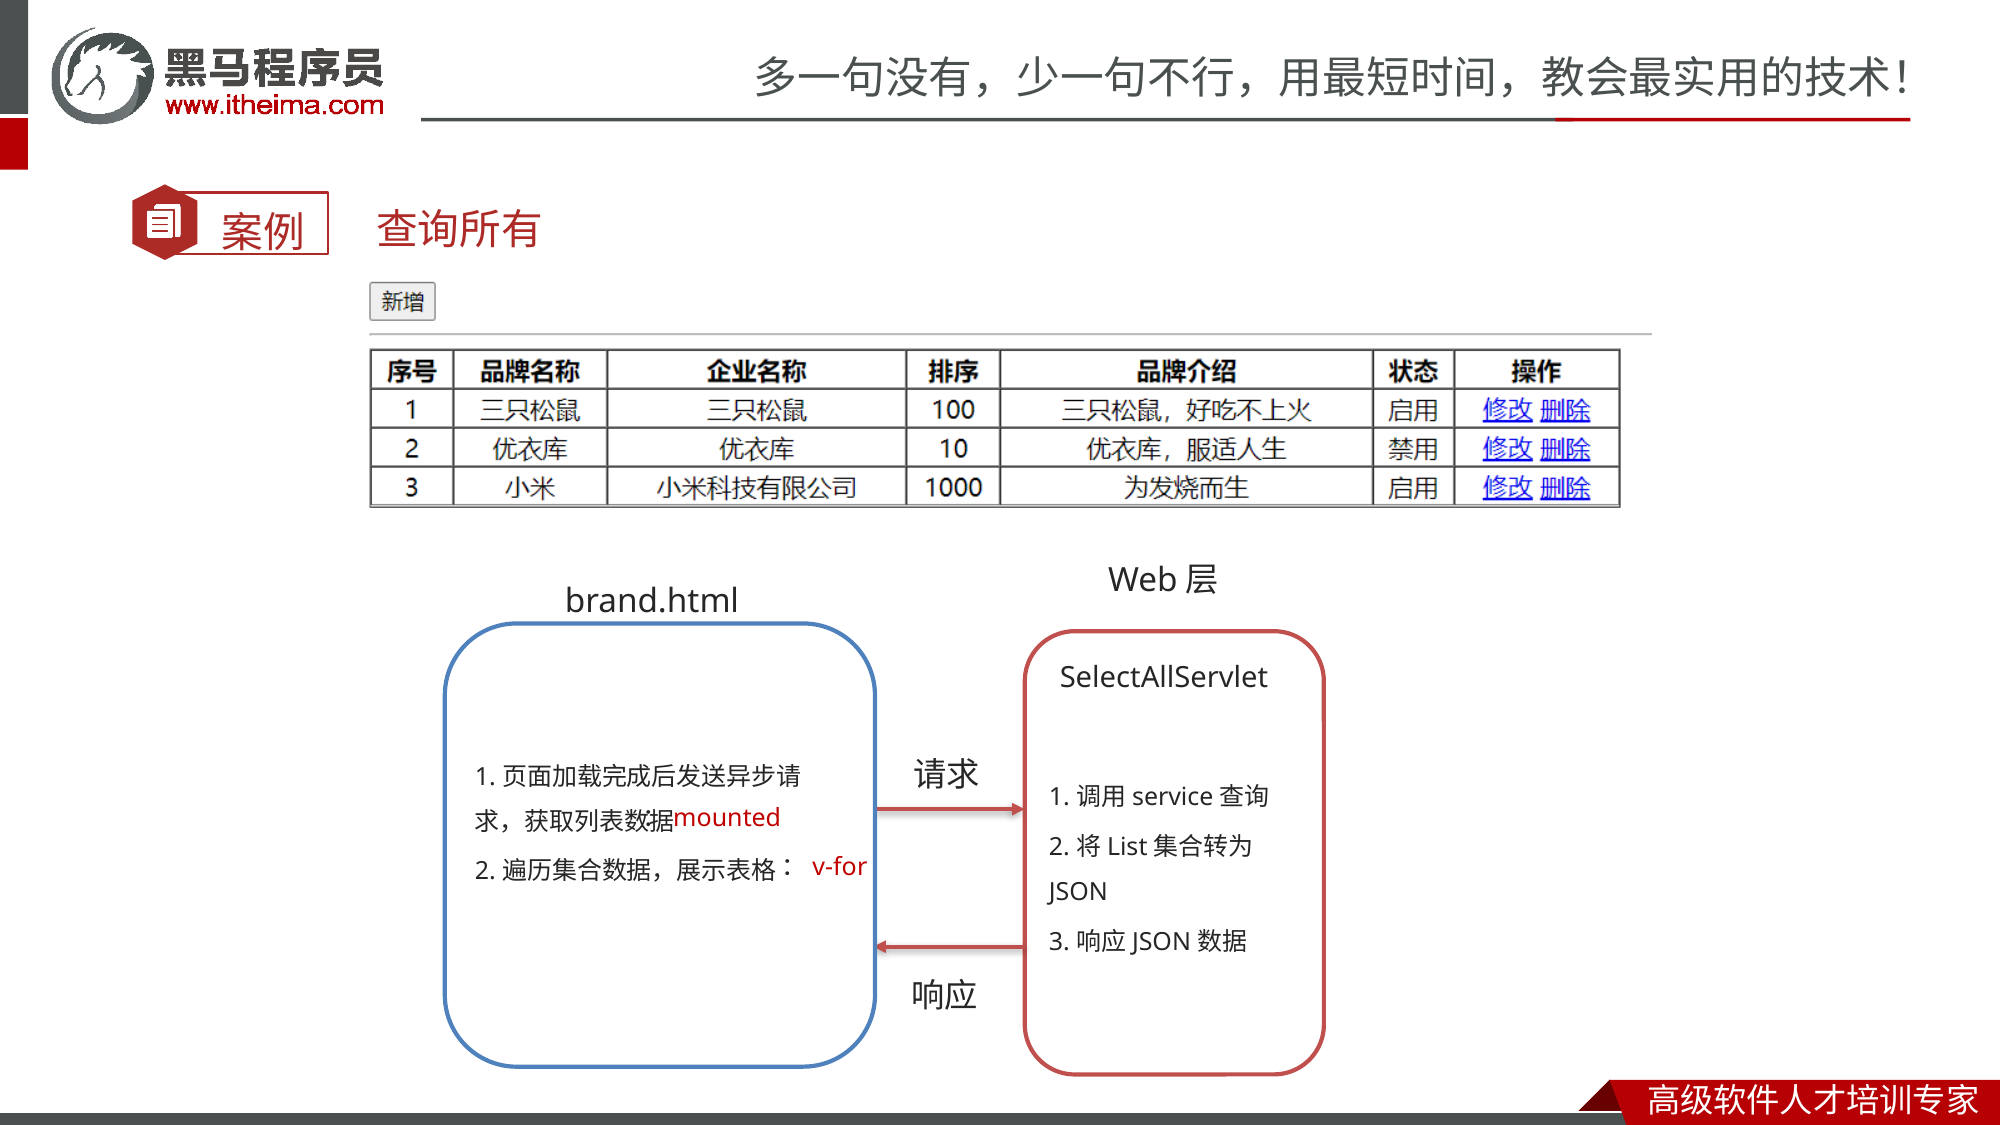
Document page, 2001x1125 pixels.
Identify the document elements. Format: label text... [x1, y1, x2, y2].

text_box ：v-for [766, 828, 938, 888]
picture [147, 204, 181, 238]
text_box ：mounted [627, 778, 799, 839]
text_box 1.页面加载完成后发送异步请求，获取列表数据 2.遍历集合数据，展示表格 [460, 738, 864, 953]
picture [50, 26, 384, 125]
picture [357, 271, 1653, 523]
text_box 1.调用service查询 2.将List集合转为JSON 3.响应JSON数据 [1034, 758, 1327, 912]
text_box [1054, 629, 1294, 633]
text_box [442, 621, 878, 1069]
text_box SelectAllServlet [1045, 633, 1311, 706]
text_box [1022, 638, 1326, 1077]
text_box Web层 [1093, 532, 1318, 604]
text_box brand.html [550, 551, 775, 624]
text_box 请求 [898, 725, 1004, 799]
list 查询所有 [361, 185, 1873, 271]
text_box 响应 [896, 956, 1001, 1020]
